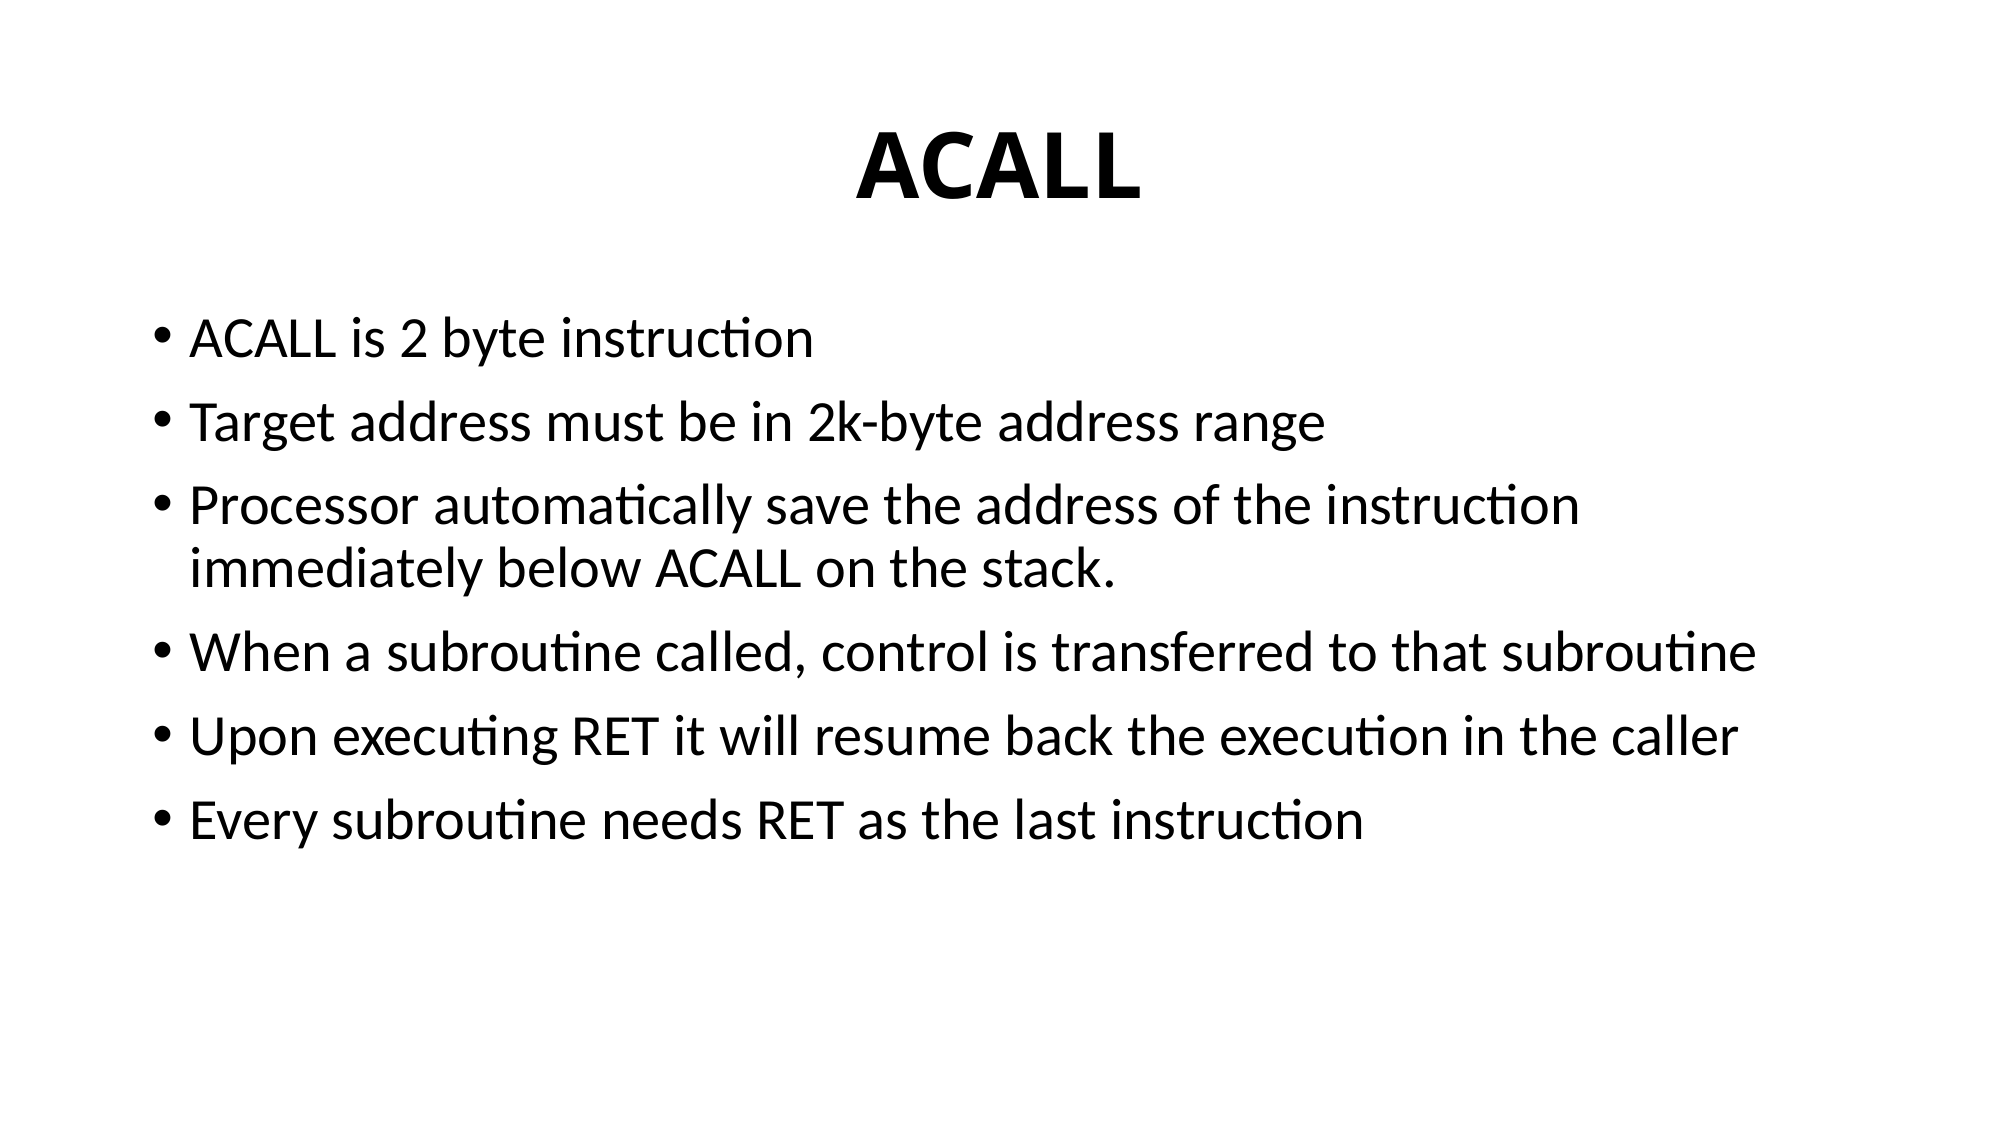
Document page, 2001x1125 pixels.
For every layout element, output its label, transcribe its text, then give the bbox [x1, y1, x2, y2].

list ACALL is 2 byte instruction Target address must be in 2k-byte address range Processor automatically save the address of the instruction immediately below ACALL on the stack. When a subroutine called, control is transferred to that subroutine Upon executing RET it will resume back the execution in the caller Every subroutine needs RET as the last instruction [137, 299, 1863, 1014]
title ACALL [137, 59, 1863, 278]
